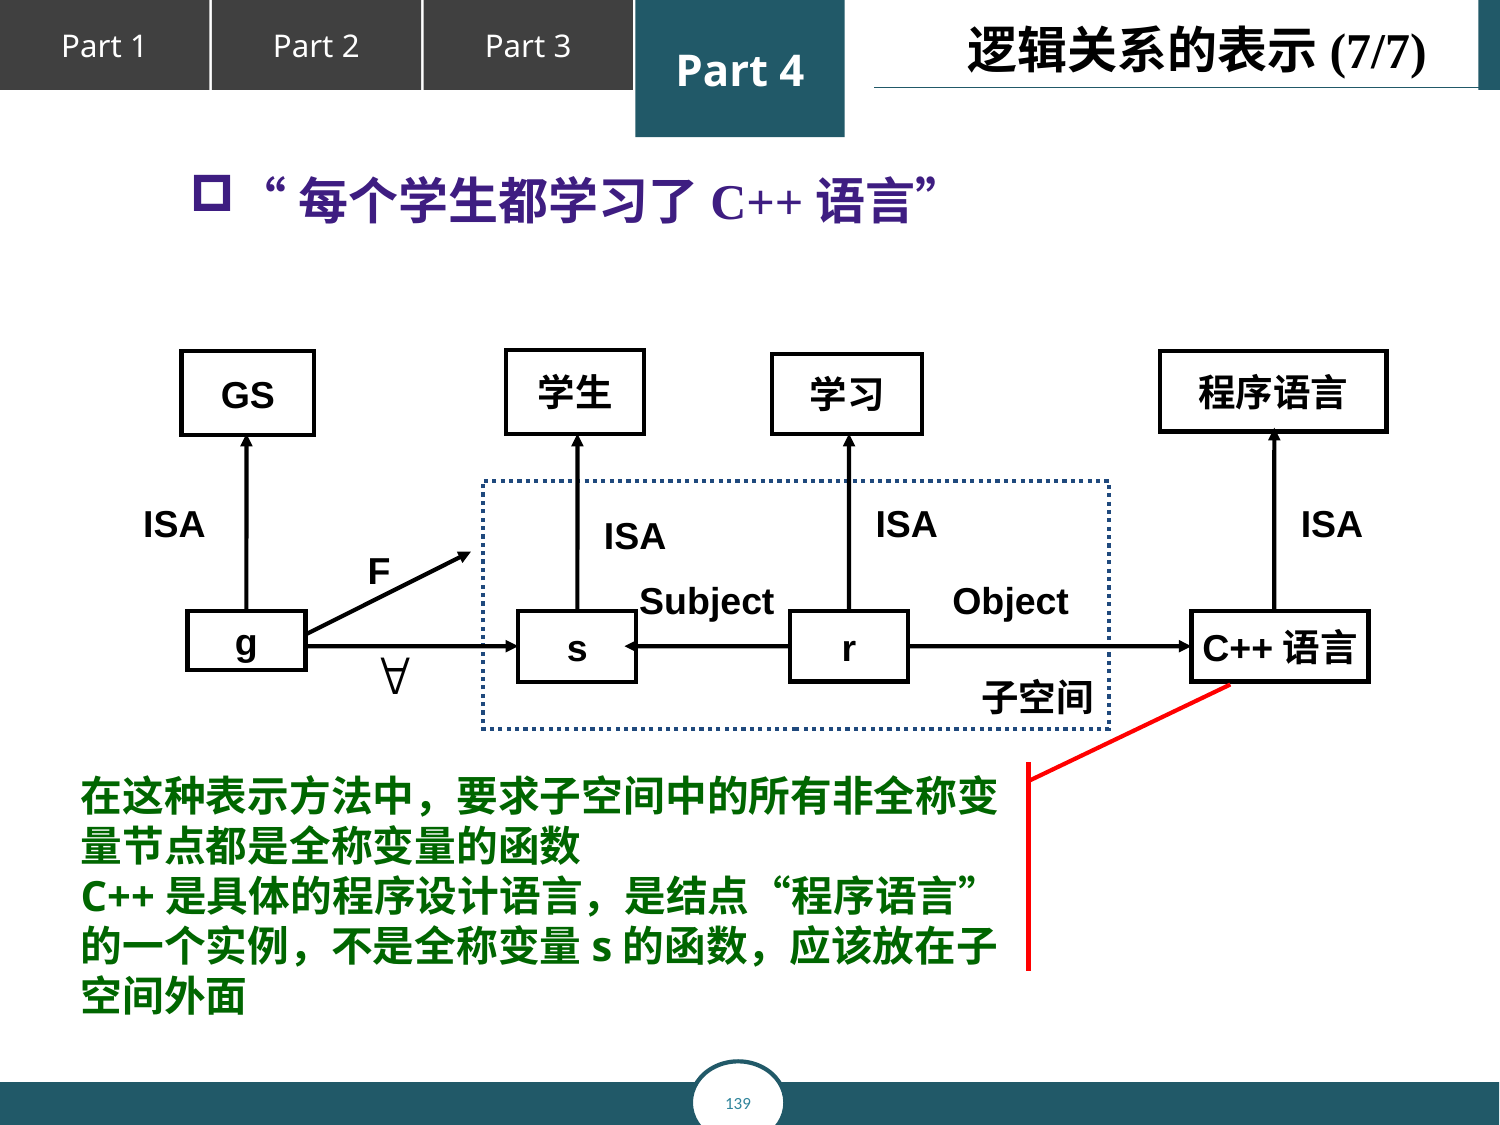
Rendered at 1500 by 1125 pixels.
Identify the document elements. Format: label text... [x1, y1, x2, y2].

text_box 逻辑关系的表示(7/7) [952, 11, 1442, 87]
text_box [128, 349, 1405, 729]
list “每个学生都学习了C++语言” [62, 162, 1419, 925]
text_box 在这种表示方法中，要求子空间中的所有非全称变量节点都是全称变量的函数 C++是具体的程序设计语言，是结点“程序语言”的一个实例，不是全称变量s的函数，应该放在子空间外面 [66, 762, 1016, 971]
